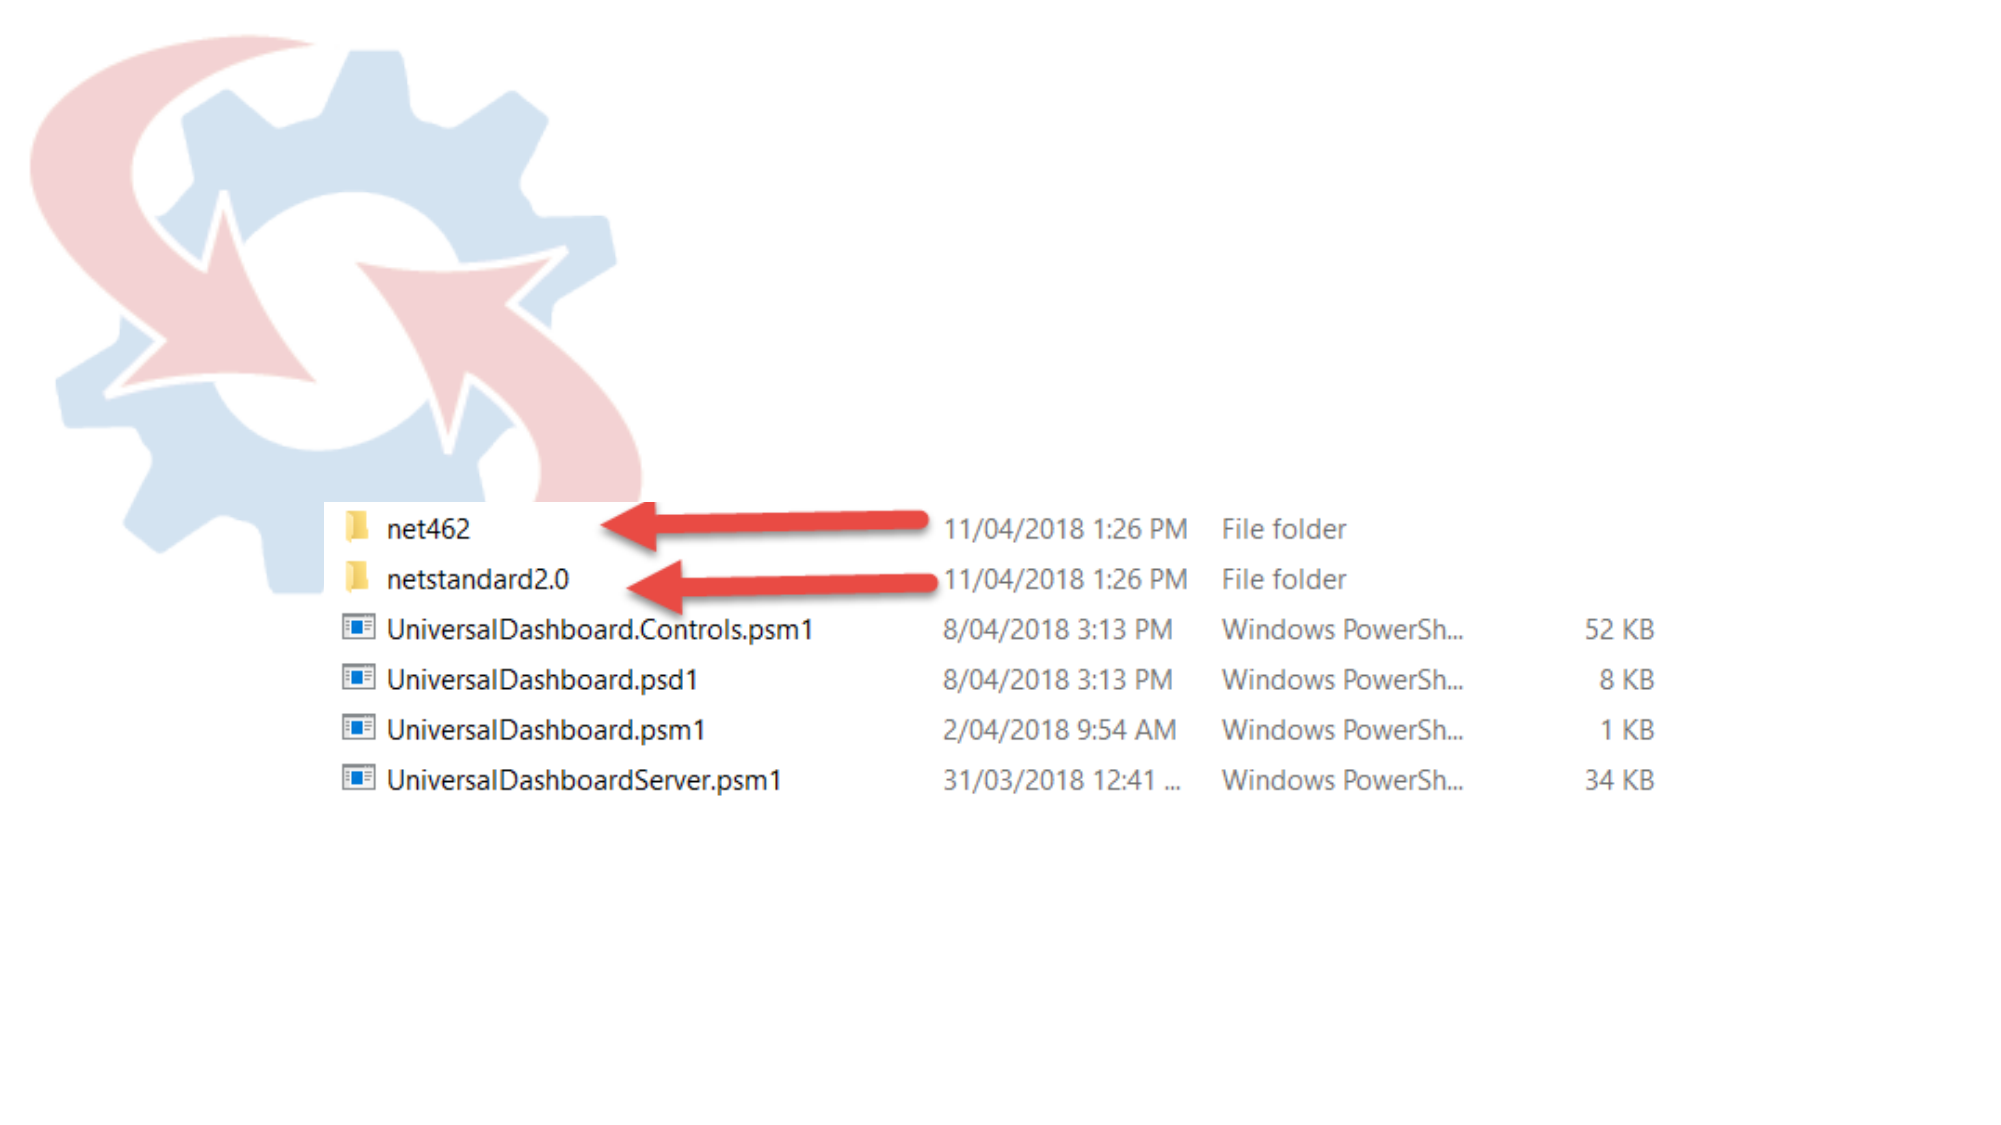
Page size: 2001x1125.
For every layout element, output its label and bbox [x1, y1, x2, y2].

list [324, 502, 1676, 848]
